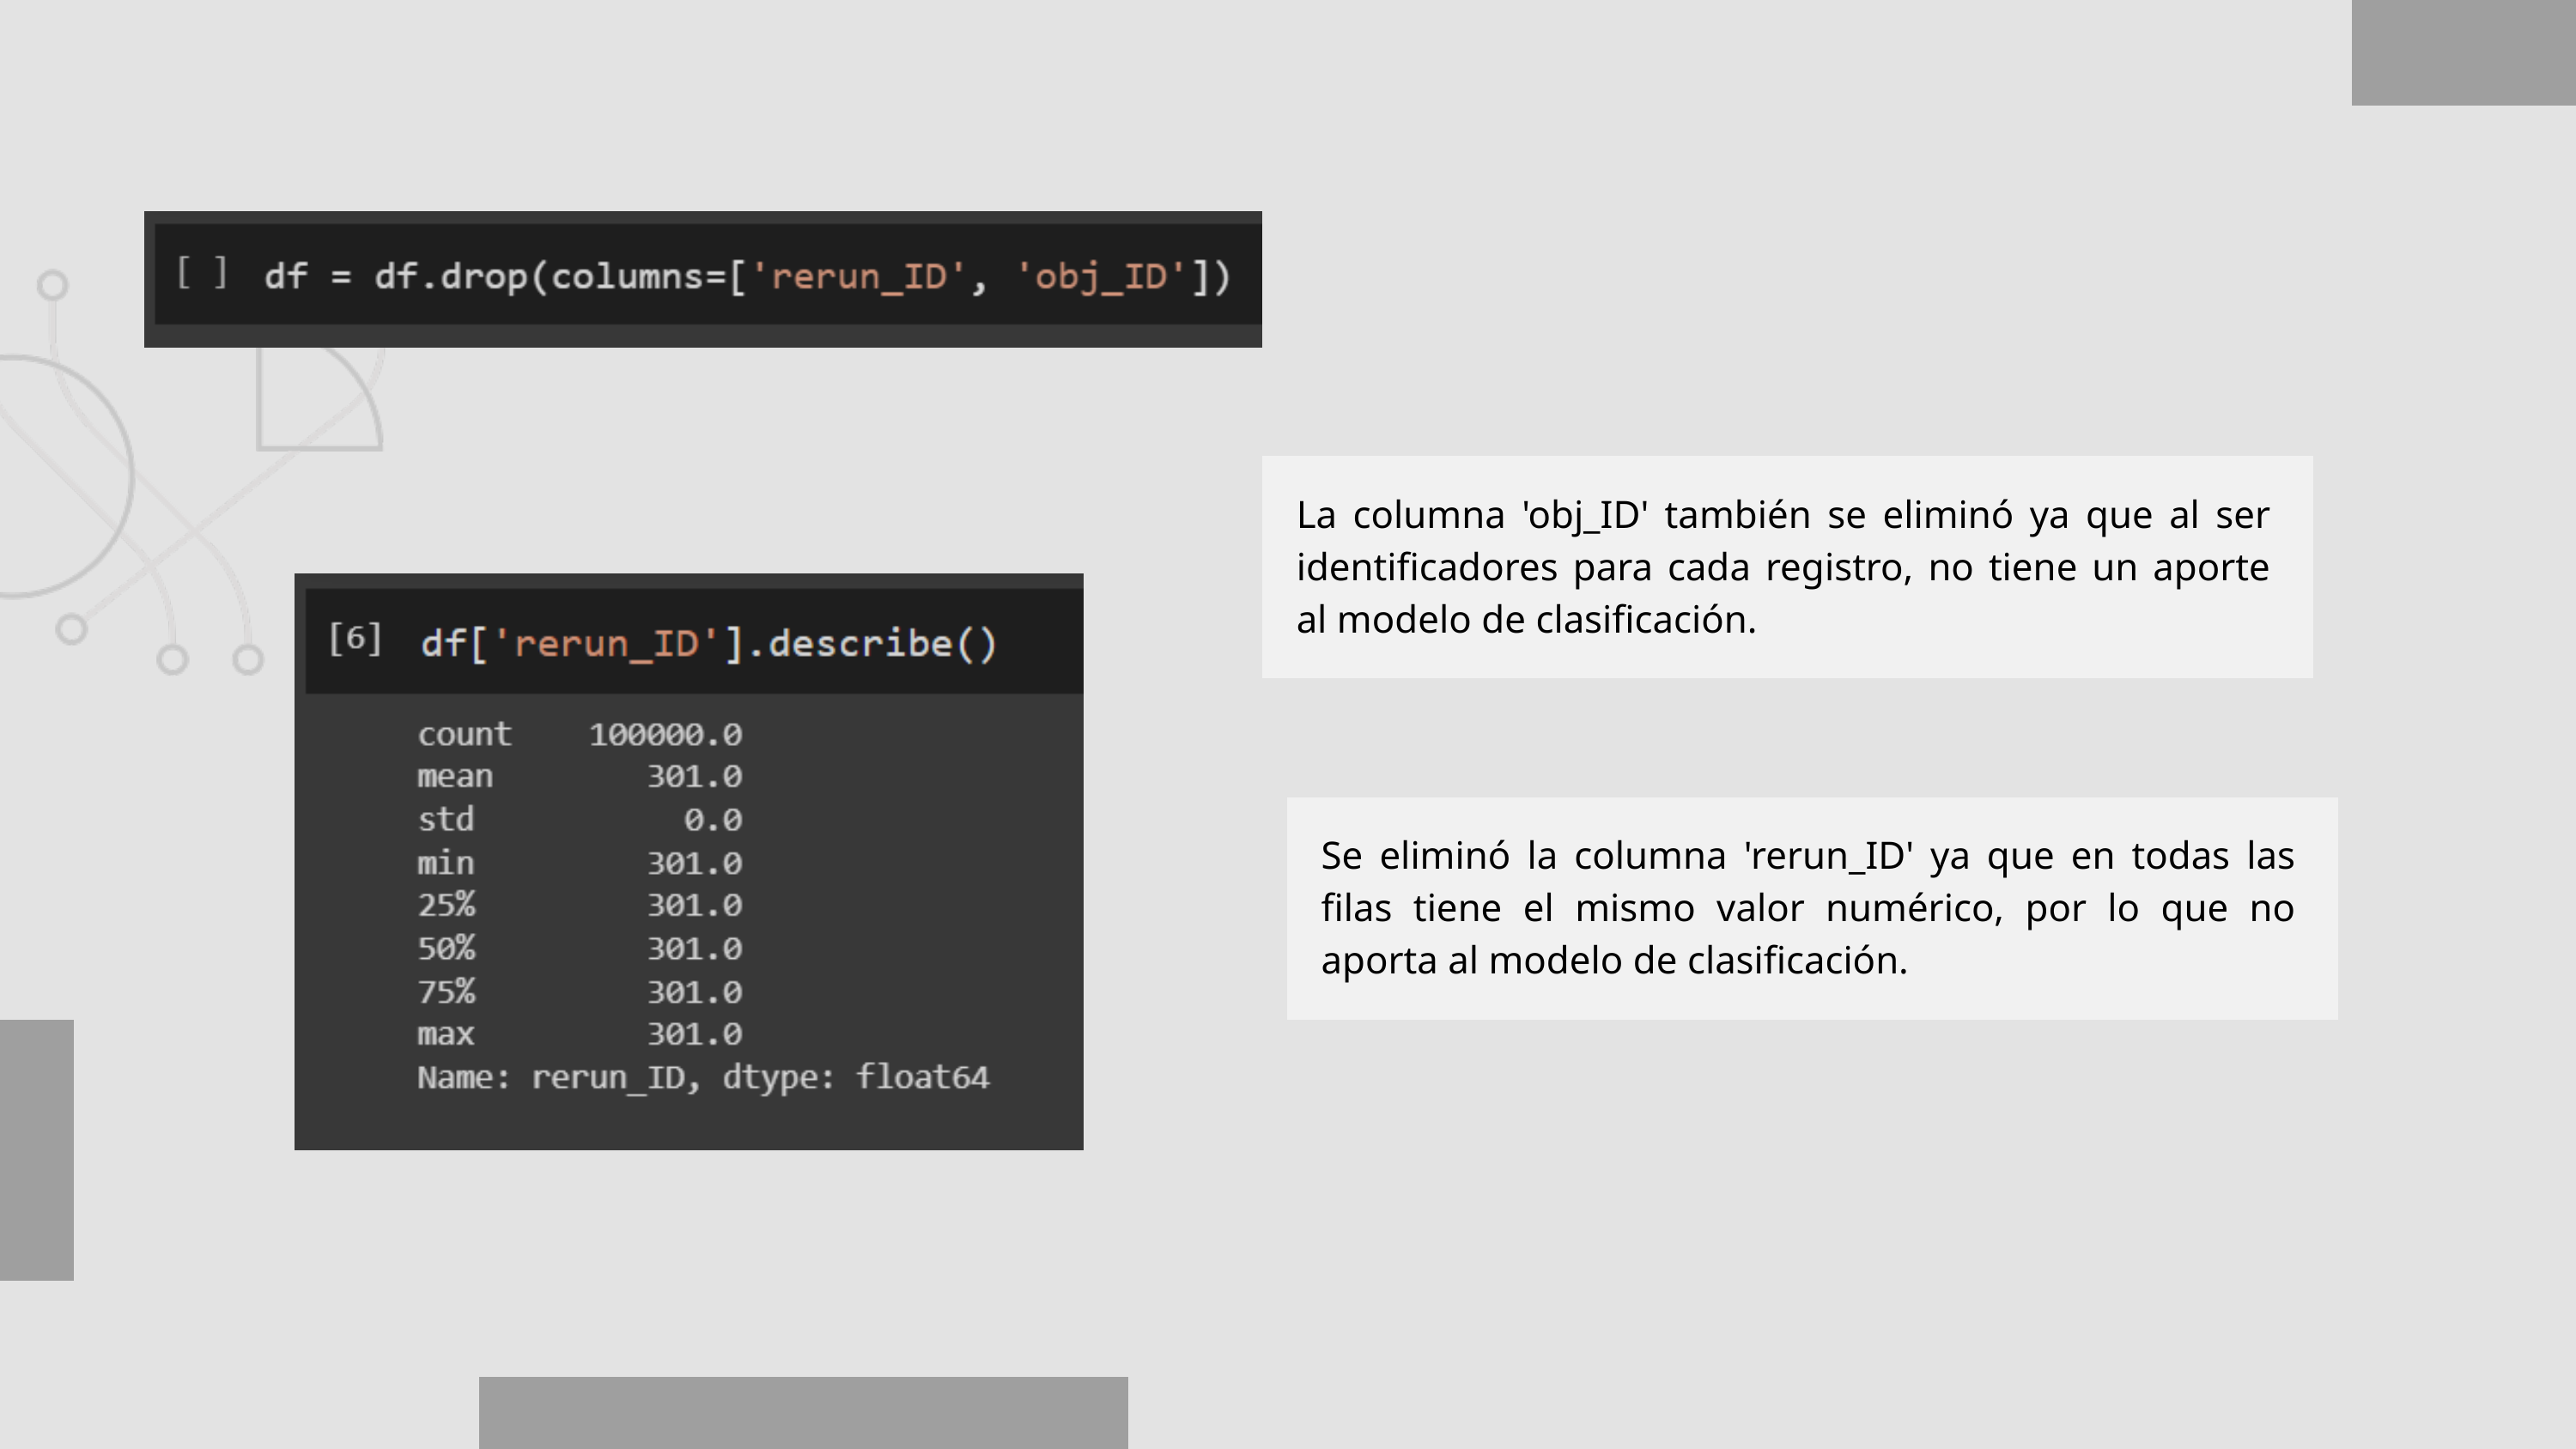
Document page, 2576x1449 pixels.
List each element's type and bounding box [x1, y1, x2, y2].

text_box [2351, 0, 2576, 106]
text_box [478, 1377, 1128, 1449]
text_box [0, 1019, 75, 1282]
text_box [1286, 797, 2338, 1020]
text_box [1261, 455, 2313, 679]
picture [0, 211, 1263, 1151]
